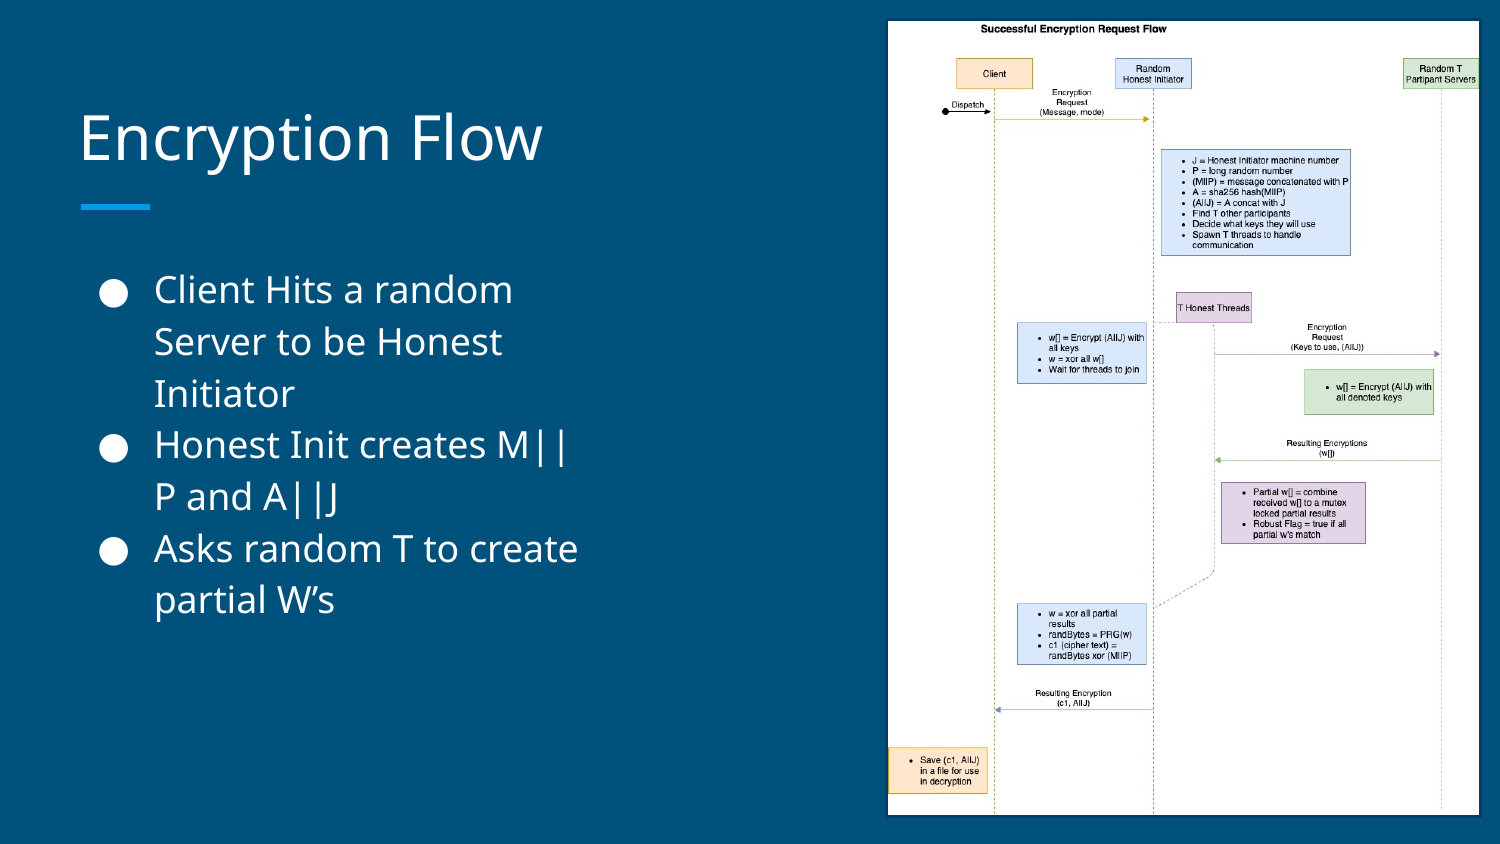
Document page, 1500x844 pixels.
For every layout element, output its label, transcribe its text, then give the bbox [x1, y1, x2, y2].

picture [888, 20, 1480, 816]
title Encryption Flow [63, 75, 883, 188]
list Client Hits a random Server to be Honest Initiator Honest Init creates M||P and A||J Asks random T to create partial W’s [63, 244, 609, 750]
